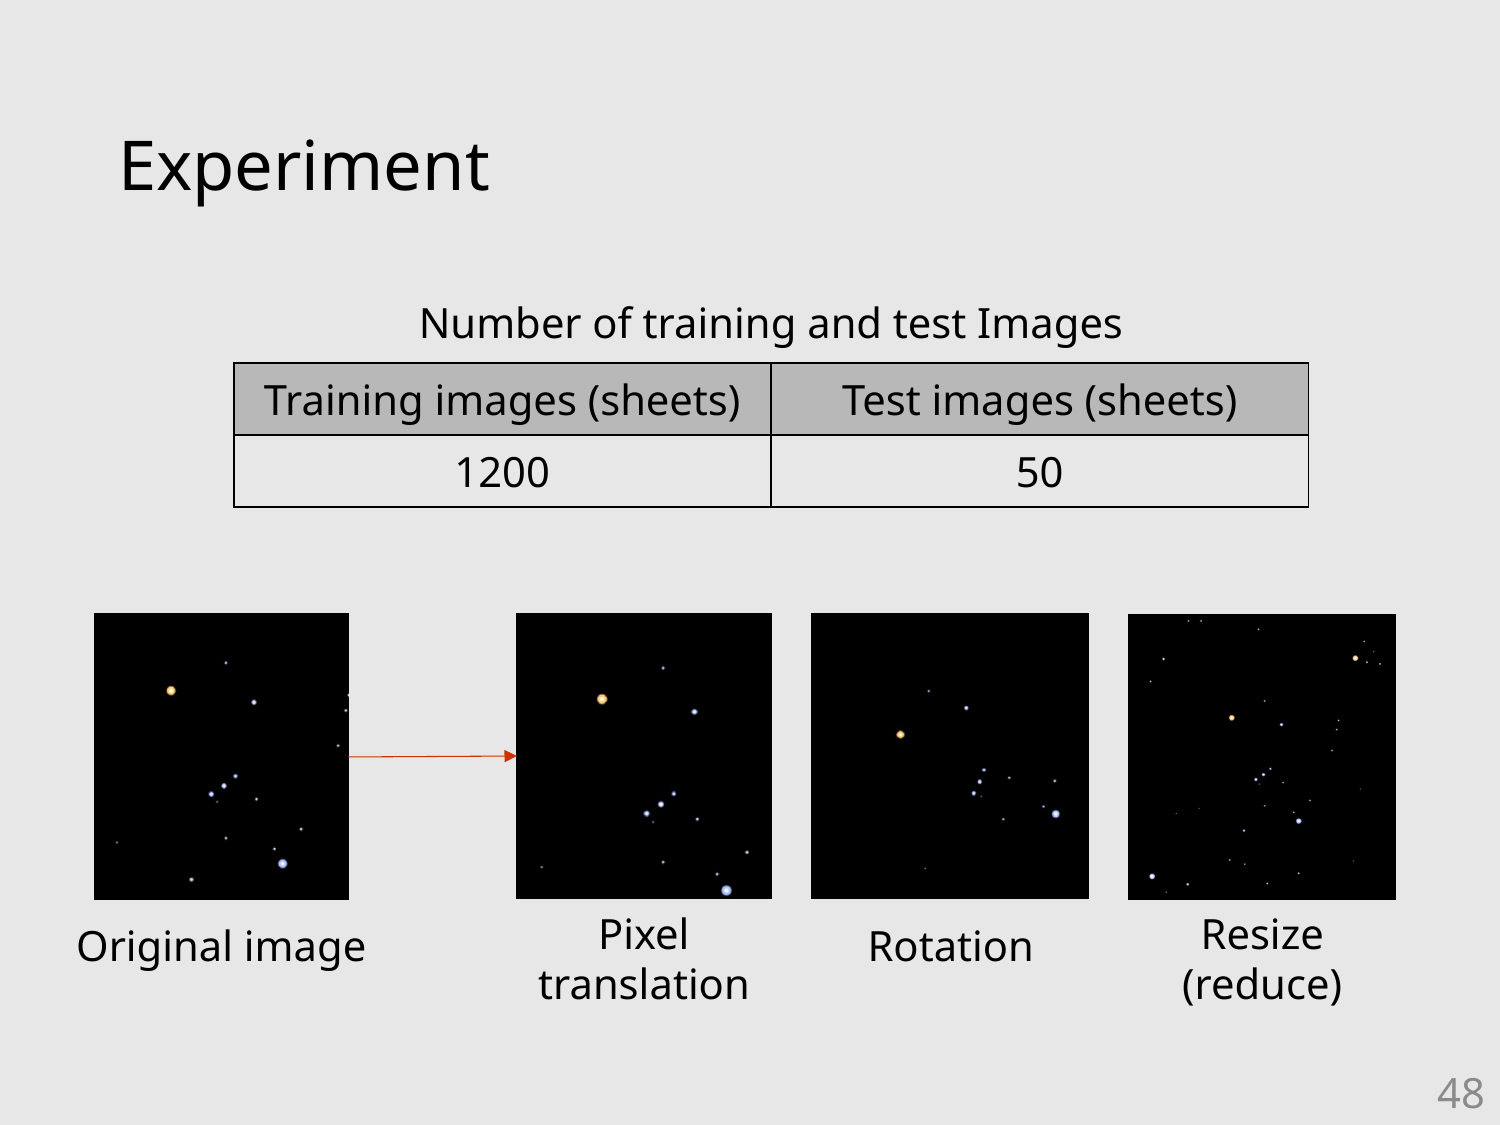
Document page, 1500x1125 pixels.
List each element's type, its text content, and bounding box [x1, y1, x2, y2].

text_box Rotation [823, 912, 1078, 978]
slide_number 48 [1162, 1065, 1500, 1125]
text_box Original image [24, 912, 418, 978]
table_header Training images (sheets) [235, 364, 770, 434]
picture [516, 613, 772, 899]
picture [811, 613, 1089, 899]
table_cell 50 [772, 436, 1308, 506]
text_box Number of training and test Images [251, 289, 1291, 355]
picture [94, 613, 349, 900]
table_cell 1200 [235, 436, 770, 506]
picture [1128, 614, 1396, 900]
table_header Test images (sheets) [772, 364, 1308, 434]
text_box Resize (reduce) [1135, 900, 1390, 1015]
text_box Pixel translation [516, 900, 771, 1015]
title Experiment [103, 59, 1397, 278]
